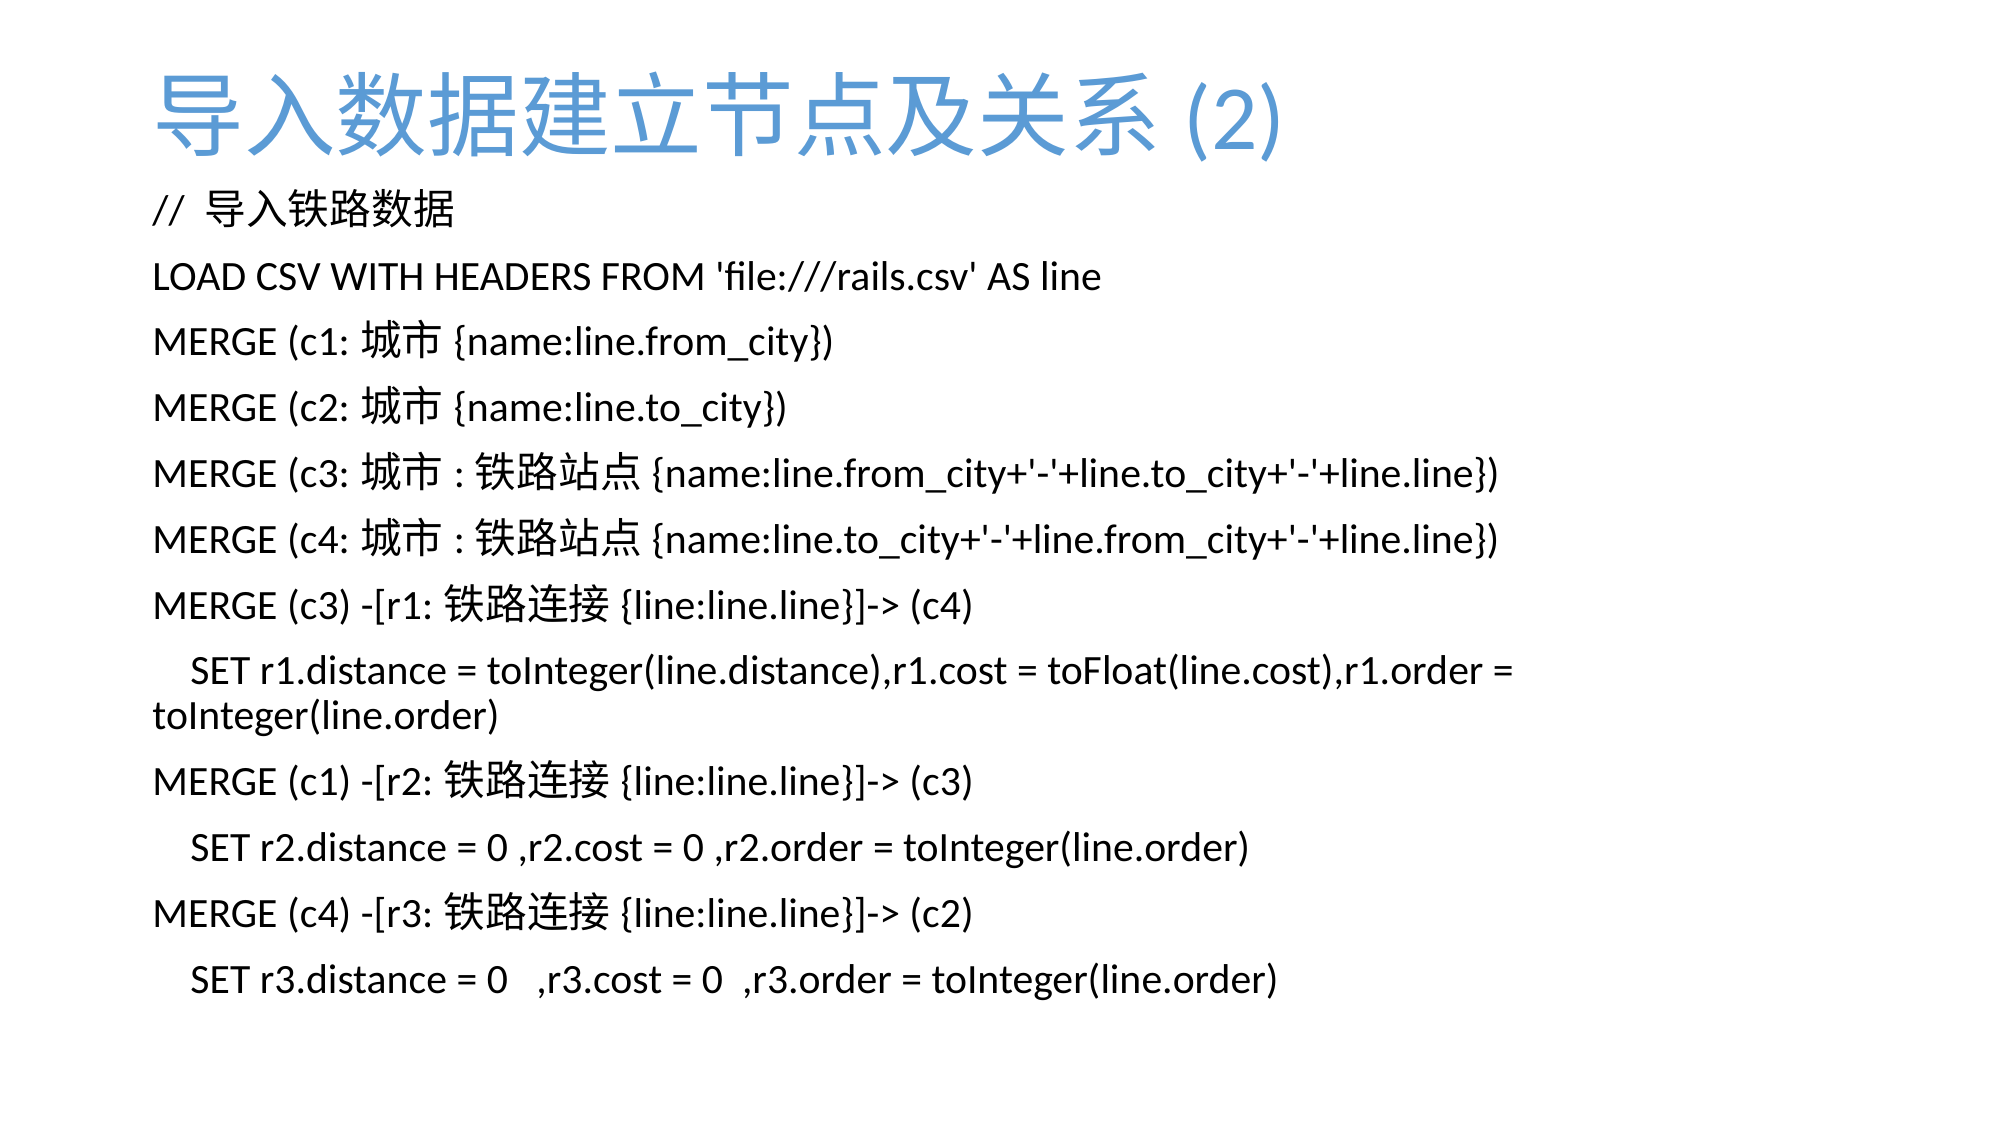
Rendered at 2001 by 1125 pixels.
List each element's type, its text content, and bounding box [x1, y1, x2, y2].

list // 导入铁路数据 LOAD CSV WITH HEADERS FROM 'file:///rails.csv' AS line MERGE (c1:城市{name:line.from_city}) MERGE (c2:城市{name:line.to_city}) MERGE (c3:城市:铁路站点{name:line.from_city+'-'+line.to_city+'-'+line.line}) MERGE (c4:城市:铁路站点{name:line.to_city+'-'+line.from_city+'-'+line.line}) MERGE (c3) -[r1:铁路连接{line:line.line}]-> (c4) SET r1.distance = toInteger(line.distance),r1.cost = toFloat(line.cost),r1.order = toInteger(line.order) MERGE (c1) -[r2:铁路连接{line:line.line}]-> (c3) SET r2.distance = 0 ,r2.cost = 0 ,r2.order = toInteger(line.order) MERGE (c4) -[r3:铁路连接{line:line.line}]-> (c2) SET r3.distance = 0 ,r3.cost = 0 ,r3.order = toInteger(line.order) [137, 180, 1863, 1014]
title 导入数据建立节点及关系(2) [137, 59, 1863, 180]
